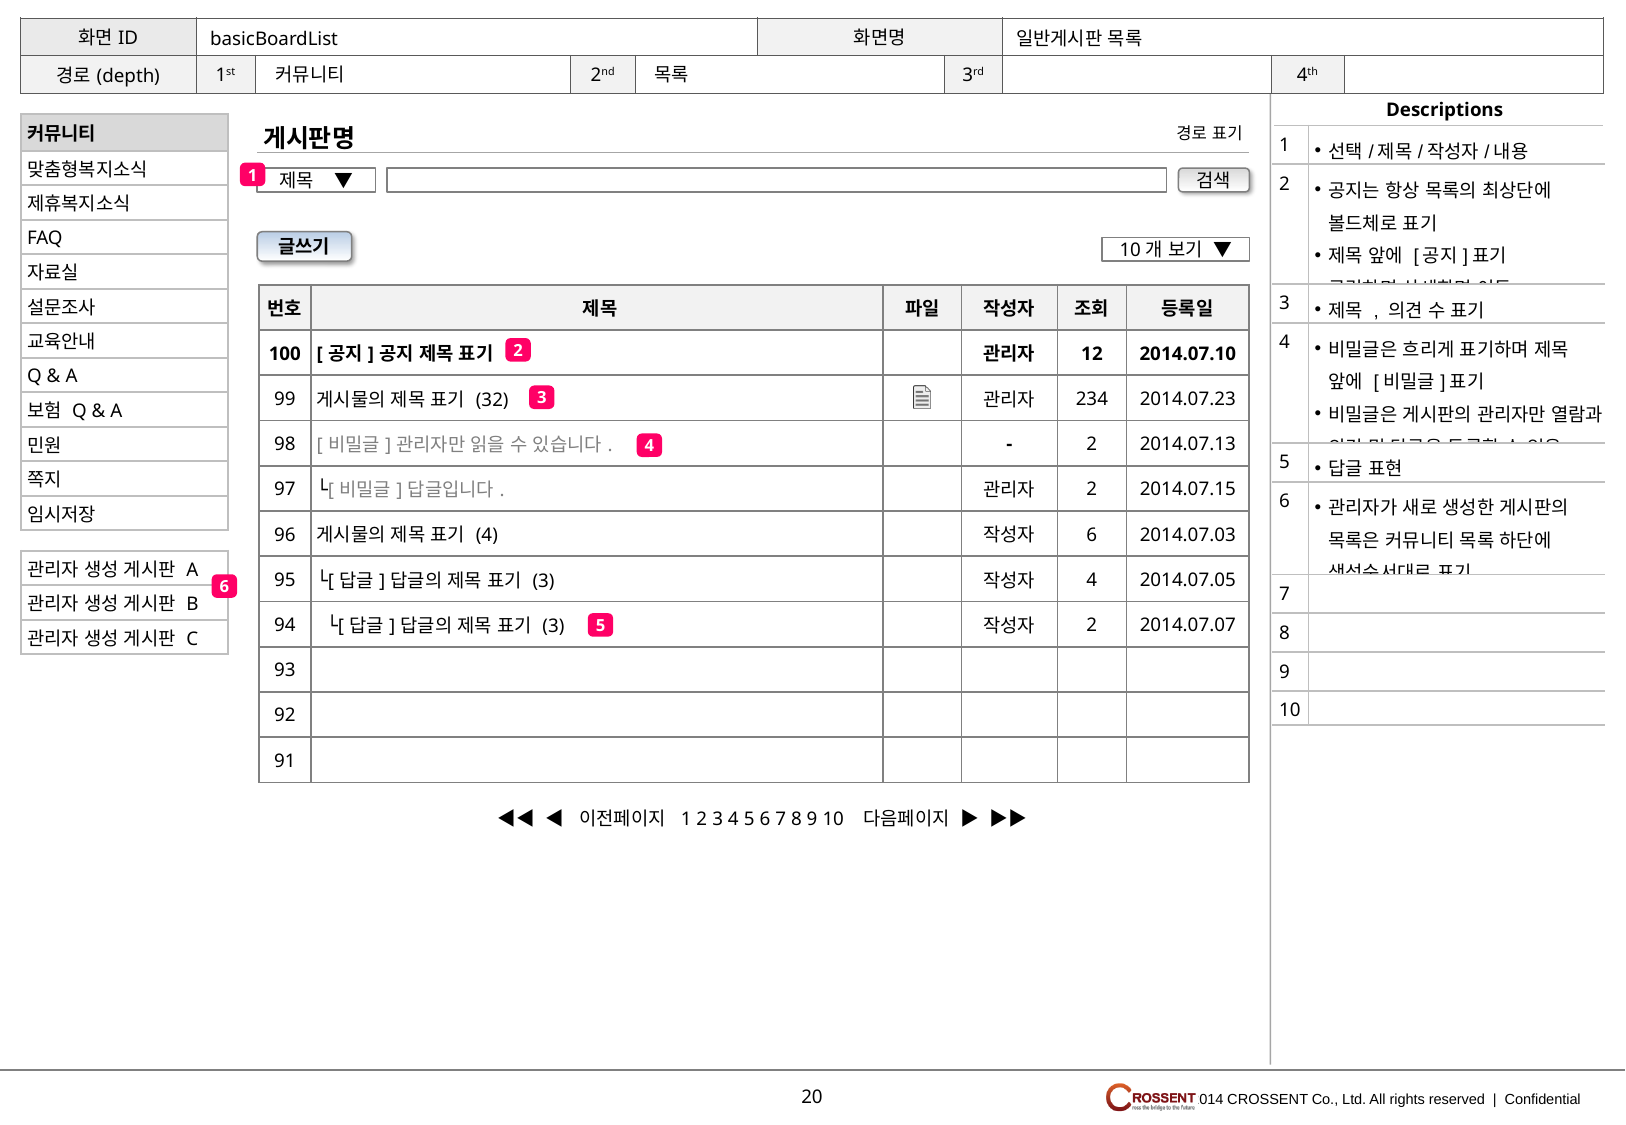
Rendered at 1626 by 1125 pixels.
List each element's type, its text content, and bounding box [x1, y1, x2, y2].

table_header 파일 [884, 286, 961, 329]
table_cell └[비밀글]답글입니다. [312, 467, 882, 510]
table_cell 4 [1058, 557, 1126, 601]
table_cell FAQ [22, 221, 227, 253]
table_cell 2014.07.13 [1127, 421, 1248, 465]
table_cell 자료실 [22, 255, 227, 288]
table_cell 98 [260, 421, 310, 465]
table_cell [비밀글]관리자만 읽을 수 있습니다. [312, 421, 882, 465]
table_cell [884, 421, 961, 465]
table_header 커뮤니티 [22, 115, 227, 150]
text_box 2 [505, 338, 531, 362]
table_cell 2014.07.03 [1127, 512, 1248, 555]
table_cell [884, 557, 961, 601]
table_cell 민원 [22, 428, 227, 460]
text_box 10개 보기 ▼ [1100, 235, 1252, 263]
table_cell 관리자가 새로 생성한 게시판의 목록은 커뮤니티 목록 하단에 생성순서대로 표기 [1309, 483, 1603, 574]
table_header 제목 [312, 286, 882, 329]
text_box 글쓰기 [255, 229, 354, 264]
table_cell 관리자 [962, 376, 1057, 420]
table_header 관리자 생성 게시판 A [22, 552, 227, 584]
table_cell 3 [1274, 285, 1308, 322]
text_box 커뮤니티 [260, 54, 360, 93]
table_cell 92 [260, 693, 310, 736]
table_cell 관리자 [962, 331, 1057, 374]
title 일반게시판 목록 [1001, 19, 1532, 55]
table_cell [884, 512, 961, 555]
table_cell 96 [260, 512, 310, 555]
table_cell 게시물의 제목 표기 (4) [312, 512, 882, 555]
table_cell 234 [1058, 376, 1126, 420]
table_cell 100 [260, 331, 310, 374]
table_cell [884, 738, 961, 782]
table_cell 2 [1058, 467, 1126, 510]
table_cell [1127, 648, 1248, 691]
picture [1103, 1082, 1198, 1112]
table_cell [312, 648, 882, 691]
table_cell 6 [1274, 483, 1308, 574]
table_cell 맞춤형복지소식 [22, 152, 227, 184]
table_cell 12 [1058, 331, 1126, 374]
table_cell 2014.07.23 [1127, 376, 1248, 420]
table_cell [884, 693, 961, 736]
table_cell 교육안내 [22, 324, 227, 357]
table_cell 비밀글은 흐리게 표기하며 제목 앞에 [비밀글]표기 비밀글은 게시판의 관리자만 열람과 의견 및 답글을 등록할 수 있음 [1309, 324, 1603, 442]
table_cell 8 [1274, 614, 1308, 651]
table_cell [1127, 693, 1248, 736]
table_cell [884, 331, 961, 374]
table_cell [1309, 692, 1603, 724]
table_cell 95 [260, 557, 310, 601]
table_cell 2 [1274, 165, 1308, 283]
table_header 1 [1274, 126, 1308, 163]
table_cell 99 [260, 376, 310, 420]
table_cell └[답글]답글의 제목 표기 (3) [312, 602, 882, 646]
table_cell 보험 Q & A [22, 393, 227, 426]
table_header 작성자 [962, 286, 1057, 329]
text_box basicBoardList [195, 19, 353, 57]
table_cell 2014.07.10 [1127, 331, 1248, 374]
text_box 3 [529, 385, 555, 410]
picture [913, 385, 931, 410]
text_box 5 [587, 613, 614, 637]
table_cell 관리자 [962, 467, 1057, 510]
table_cell 2 [1058, 602, 1126, 646]
table_cell [884, 376, 961, 420]
table_cell [312, 693, 882, 736]
table_cell 관리자 생성 게시판 B [22, 586, 227, 619]
table_cell 91 [260, 738, 310, 782]
table_cell 10 [1274, 692, 1308, 724]
table_cell [1309, 575, 1603, 612]
table_header 선택/제목/작성자/내용 [1309, 126, 1603, 163]
table_cell [1058, 648, 1126, 691]
table_cell 작성자 [962, 557, 1057, 601]
table_header 번호 [260, 286, 310, 329]
text_box 게시판명 [248, 106, 371, 160]
table_cell 게시물의 제목 표기 (32) [312, 376, 882, 420]
text_box 경로 표기 [1161, 115, 1258, 151]
table_cell └[답글]답글의 제목 표기 (3) [312, 557, 882, 601]
table_cell 2014.07.05 [1127, 557, 1248, 601]
text_box 검색 [1176, 166, 1252, 194]
table_cell 답글 표현 [1309, 444, 1603, 481]
table_cell 93 [260, 648, 310, 691]
table_cell [884, 648, 961, 691]
table_cell [962, 738, 1057, 782]
table_cell 9 [1274, 653, 1308, 690]
table_cell [312, 738, 882, 782]
text_box 목록 [639, 54, 704, 92]
table_cell 2014.07.15 [1127, 467, 1248, 510]
text_box 4 [636, 433, 663, 458]
table_cell 작성자 [962, 602, 1057, 646]
table_cell [962, 693, 1057, 736]
table_cell 4 [1274, 324, 1308, 442]
table_cell 6 [1058, 512, 1126, 555]
table_cell [1058, 693, 1126, 736]
slide_number 20 [622, 1078, 1002, 1118]
table_cell 2 [1058, 421, 1126, 465]
text_box 6 [211, 574, 238, 598]
table_header 등록일 [1127, 286, 1248, 329]
table_cell 임시저장 [22, 497, 227, 529]
table_header 조회 [1058, 286, 1126, 329]
table_cell [1309, 614, 1603, 651]
table_cell Q & A [22, 359, 227, 391]
table_cell [공지]공지 제목 표기 [312, 331, 882, 374]
table_cell [1058, 738, 1126, 782]
table_cell [884, 467, 961, 510]
table_cell 작성자 [962, 512, 1057, 555]
table_cell [1309, 653, 1603, 690]
table_cell 설문조사 [22, 290, 227, 322]
table_cell [962, 648, 1057, 691]
table_cell 7 [1274, 575, 1308, 612]
text_box 1 [239, 162, 266, 187]
table_cell 97 [260, 467, 310, 510]
table_cell 5 [1274, 444, 1308, 481]
table_cell 제휴복지소식 [22, 186, 227, 219]
table_cell [1127, 738, 1248, 782]
table_cell 관리자 생성 게시판 C [22, 621, 227, 653]
table_cell - [962, 421, 1057, 465]
table_cell 94 [260, 602, 310, 646]
table_cell 2014.07.07 [1127, 602, 1248, 646]
text_box [385, 166, 1169, 194]
table_cell 쪽지 [22, 462, 227, 495]
table_cell [884, 602, 961, 646]
text_box 제목 ▼ [255, 166, 377, 194]
table_cell 공지는 항상 목록의 최상단에 볼드체로 표기 제목 앞에 [공지]표기 클릭하면 상세화면 이동 [1309, 165, 1603, 283]
table_cell 제목 , 의견 수 표기 [1309, 285, 1603, 322]
text_box ◀◀ ◀ 이전페이지 1 2 3 4 5 6 7 8 9 10 다음페이지 ▶ ▶▶ [483, 792, 1048, 837]
